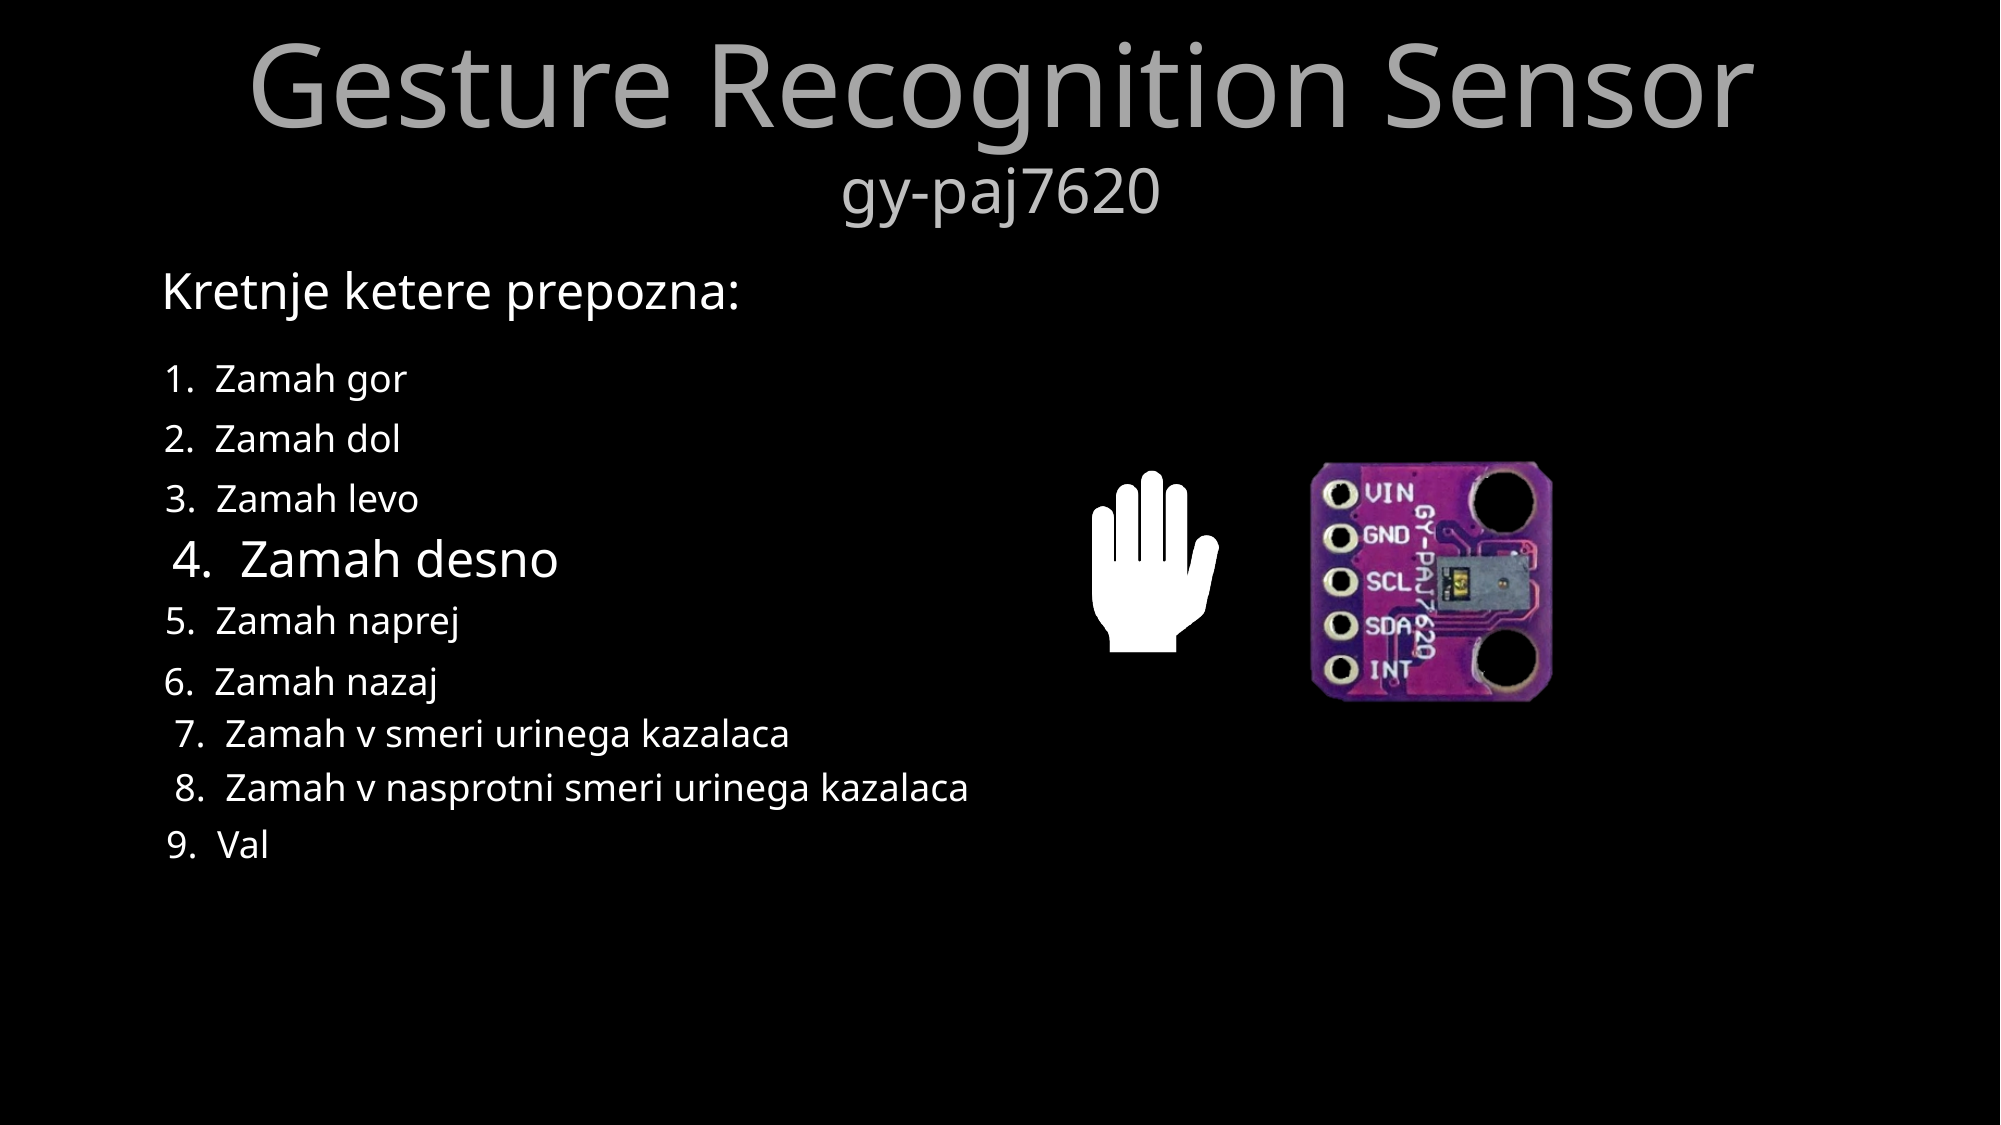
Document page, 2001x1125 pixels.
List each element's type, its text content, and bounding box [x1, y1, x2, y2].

text_box 8. Zamah v nasprotni smeri urinega kazalaca [159, 757, 986, 817]
text_box 9. Val [151, 814, 285, 874]
text_box 4. Zamah desno [157, 520, 575, 595]
title Gesture Recognition Sensor gy-paj7620 [110, 0, 1893, 234]
text_box 2. Zamah dol [148, 407, 417, 468]
picture [1278, 439, 1574, 721]
text_box 1. Zamah gor [149, 347, 423, 408]
text_box Kretnje ketere prepozna: [146, 252, 828, 328]
text_box 3. Zamah levo [150, 467, 435, 527]
text_box 5. Zamah naprej [149, 589, 476, 650]
text_box 7. Zamah v smeri urinega kazalaca [159, 702, 806, 757]
picture [1048, 456, 1262, 669]
text_box 6. Zamah nazaj [148, 650, 454, 710]
